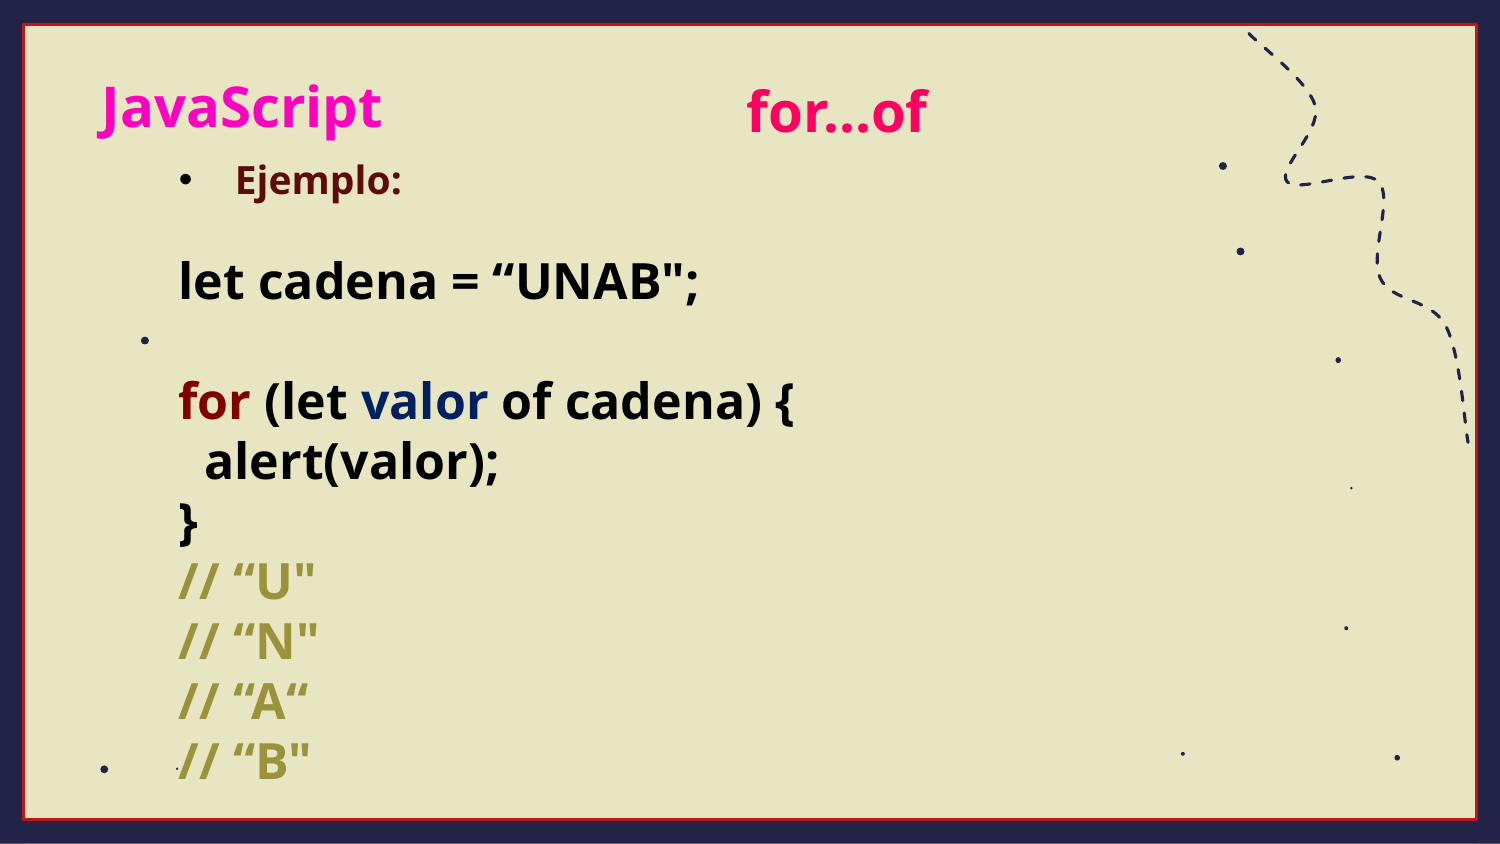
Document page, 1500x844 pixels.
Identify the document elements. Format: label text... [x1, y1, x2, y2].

text_box Ejemplo: let cadena = “UNAB"; for (let valor of cadena) { alert(valor); } // “U" // “N" // “A“ // “B" [163, 148, 1283, 797]
text_box for...of [305, 68, 1369, 152]
text_box JavaScript [86, 63, 851, 146]
